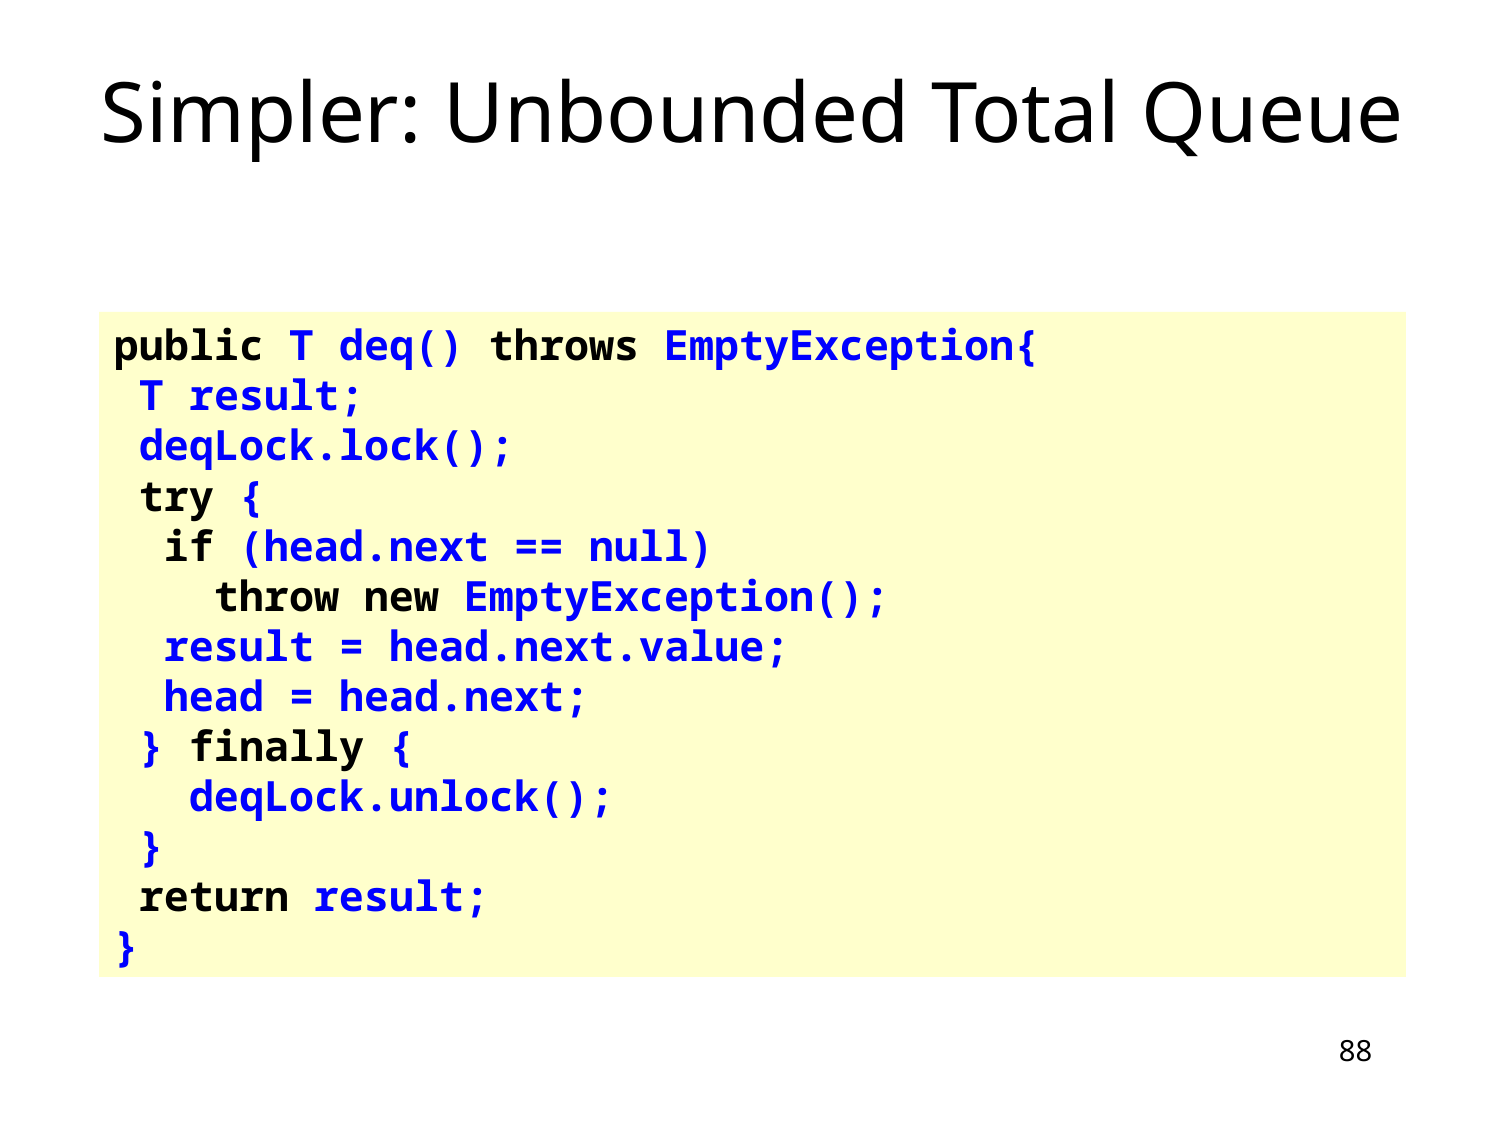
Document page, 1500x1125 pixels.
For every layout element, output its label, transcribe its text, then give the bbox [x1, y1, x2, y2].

title Simpler: Unbounded Total Queue [66, 24, 1440, 193]
slide_number 88 [1074, 1024, 1388, 1101]
text_box public T deq() throws EmptyException{ T result; deqLock.lock(); try { if (head.next == null) throw new EmptyException(); result = head.next.value; head = head.next; } finally { deqLock.unlock(); } return result; } [99, 311, 1406, 977]
